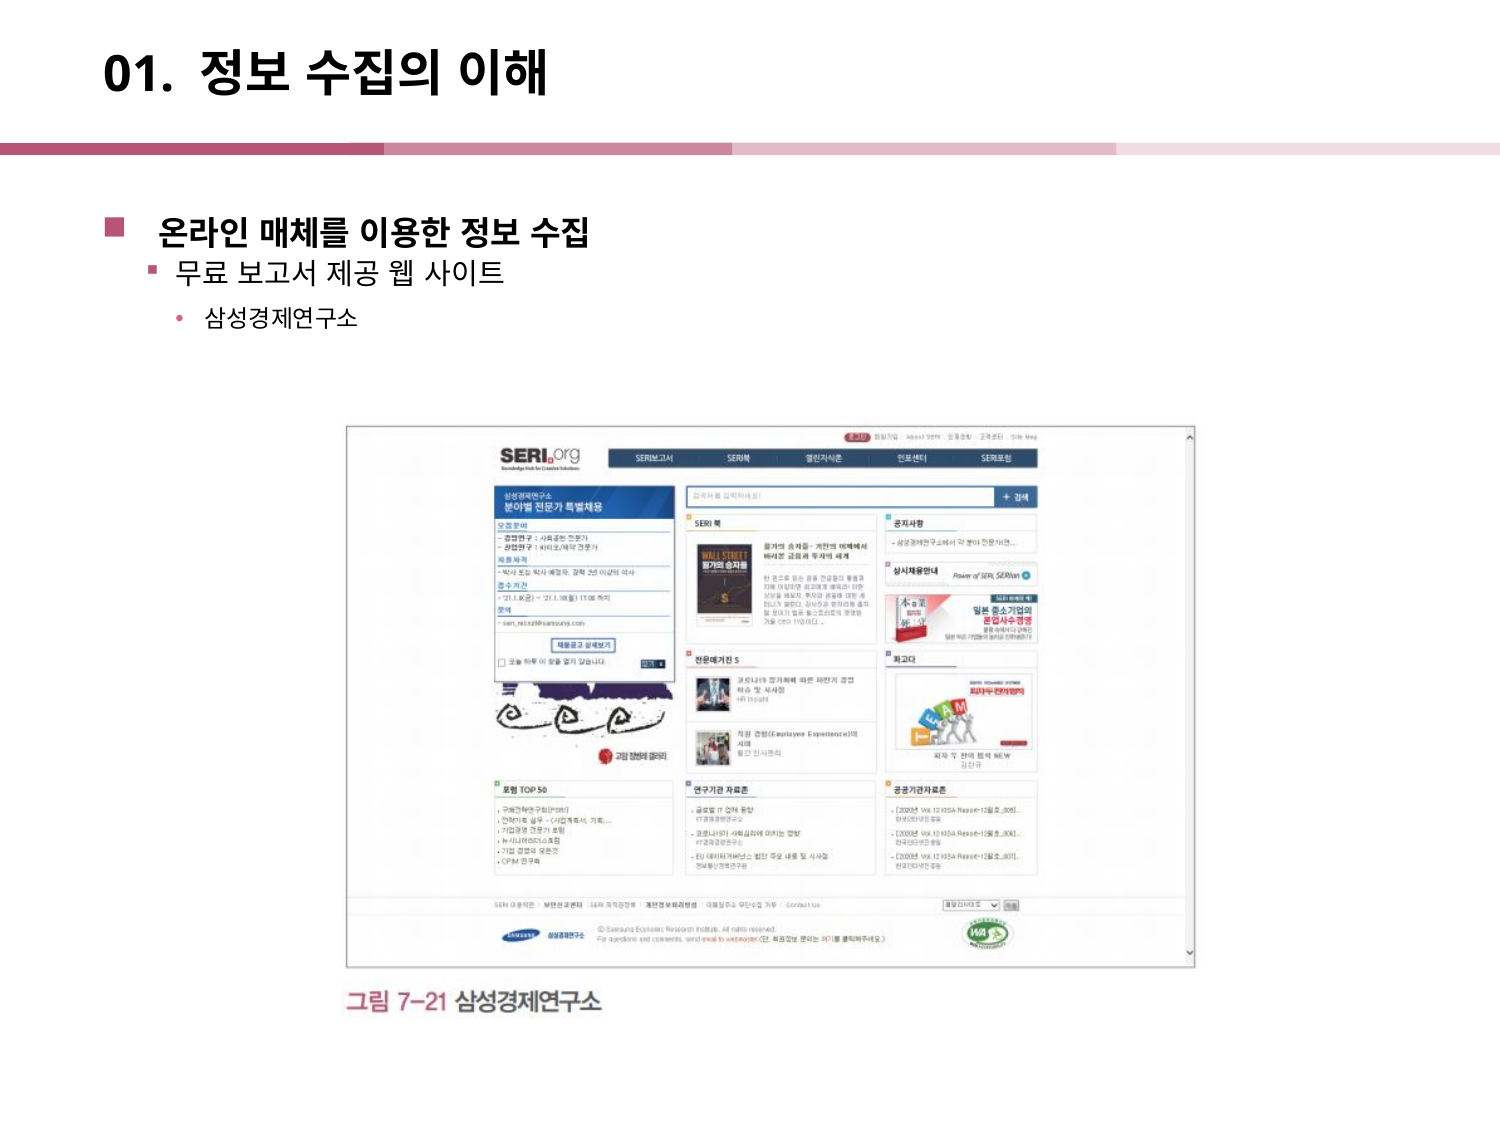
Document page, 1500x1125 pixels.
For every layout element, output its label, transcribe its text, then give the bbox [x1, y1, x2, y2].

title 01. 정보 수집의 이해 [88, 30, 1329, 121]
list 온라인 매체를 이용한 정보 수집 무료 보고서 제공 웹 사이트 삼성경제연구소 [86, 184, 1459, 1071]
picture [341, 416, 1204, 1019]
